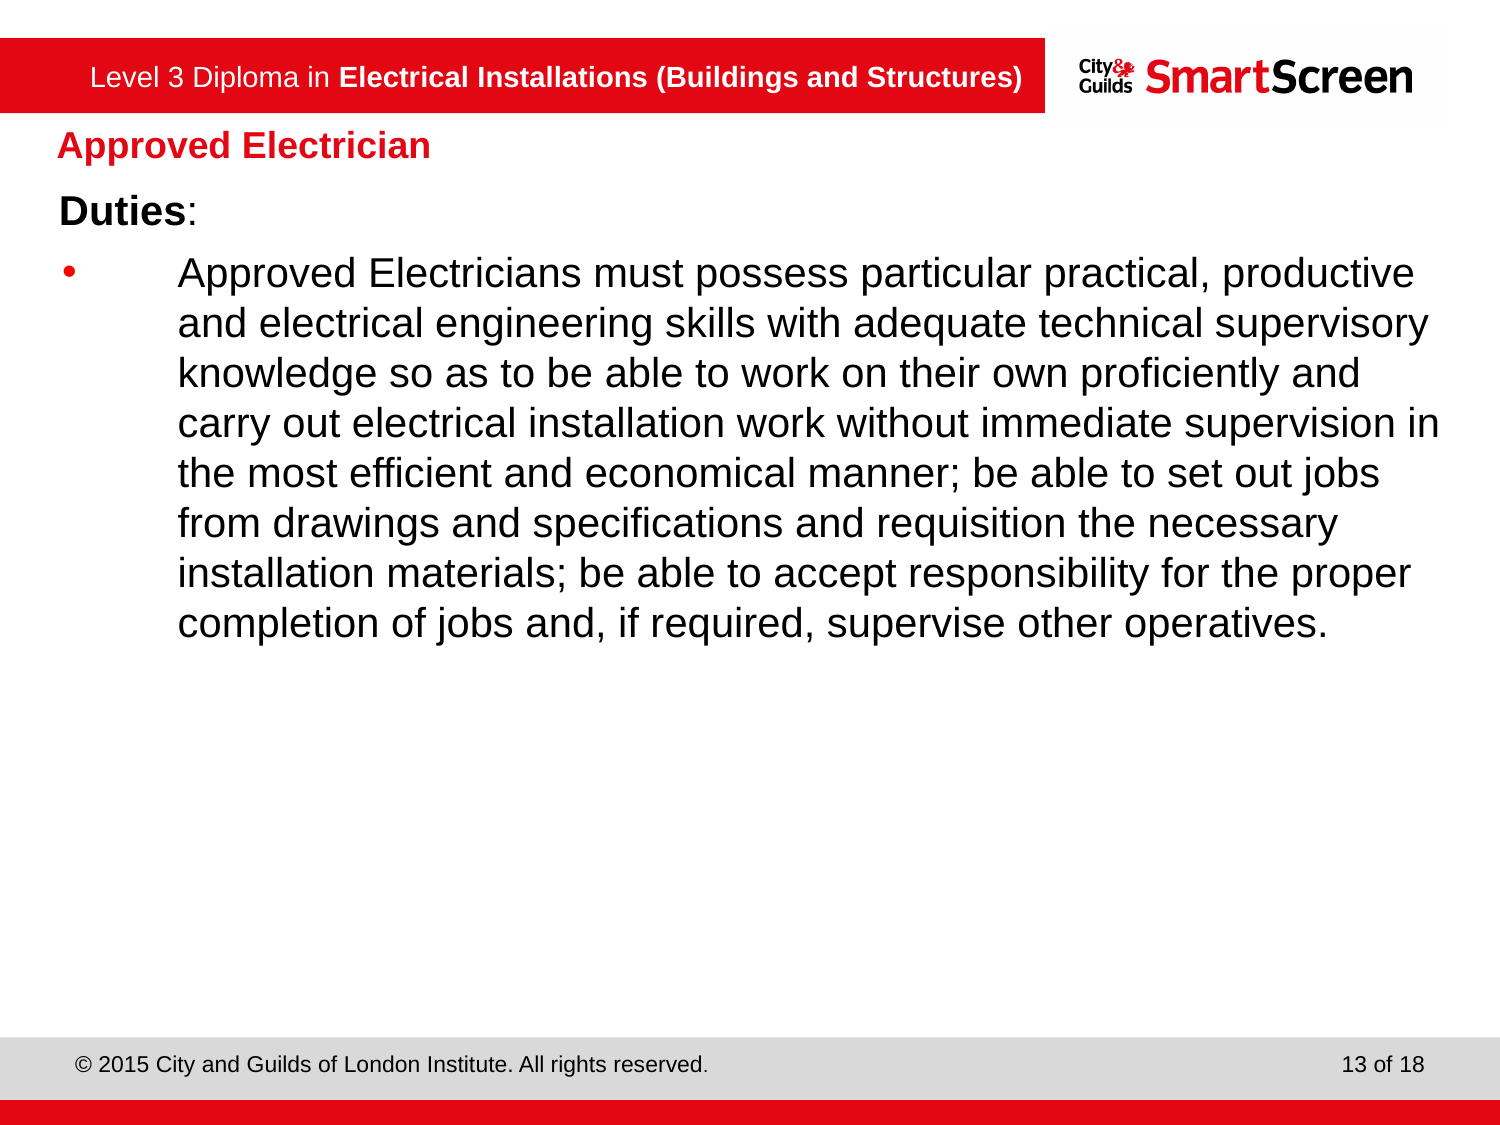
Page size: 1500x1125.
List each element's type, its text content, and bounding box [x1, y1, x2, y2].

text_box Approved Electrician [0, 113, 1500, 176]
text_box Duties: Approved Electricians must possess particular practical, productive and electrical engineering skills with adequate technical supervisory knowledge so as to be able to work on their own proficiently and carry out electrical installation work without immediate supervision in the most efficient and economical manner; be able to set out jobs from drawings and specifications and requisition the necessary installation materials; be able to accept responsibility for the proper completion of jobs and, if required, supervise other operatives. [0, 176, 1500, 957]
picture [1045, 24, 1446, 113]
